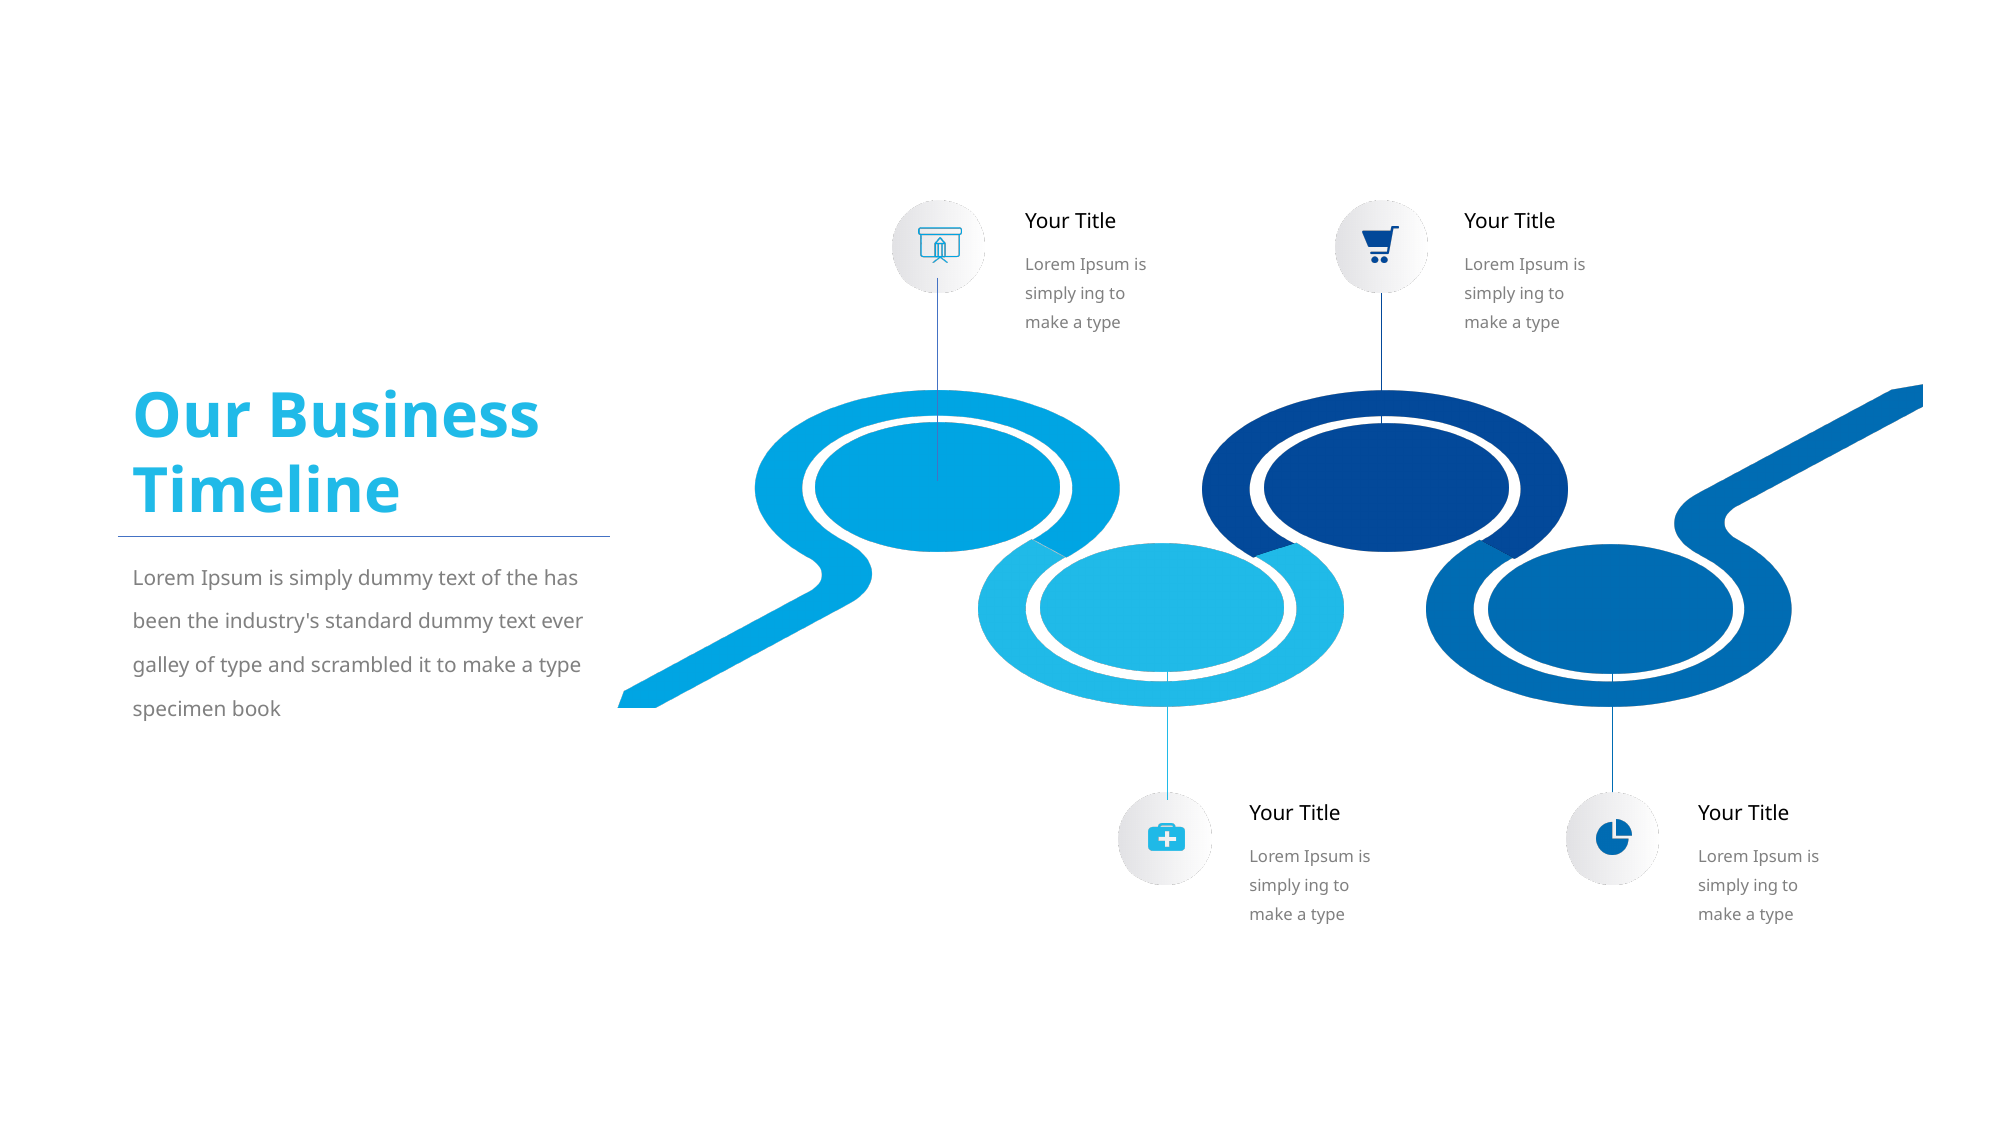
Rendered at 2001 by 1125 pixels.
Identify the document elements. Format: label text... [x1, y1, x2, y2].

text_box Your Title [1449, 200, 1589, 237]
text_box Lorem Ipsum is simply ing to make a type [1449, 237, 1607, 340]
picture [617, 390, 910, 706]
text_box Your Title [1234, 792, 1374, 829]
picture [1118, 792, 1212, 885]
picture [658, 384, 1923, 708]
text_box Lorem Ipsum is simply dummy text of the has been the industry's standard dummy text ever galley of type and scrambled it to make a type specimen book [117, 538, 610, 728]
text_box Your Title [1010, 200, 1150, 237]
picture [965, 390, 1120, 478]
text_box Our Business Timeline [117, 367, 625, 532]
text_box Lorem Ipsum is simply ing to make a type [1683, 829, 1841, 932]
text_box Your Title [1683, 792, 1823, 829]
text_box Lorem Ipsum is simply ing to make a type [1010, 237, 1168, 340]
picture [1335, 200, 1428, 293]
picture [892, 200, 985, 293]
picture [1566, 792, 1659, 885]
text_box Lorem Ipsum is simply ing to make a type [1234, 829, 1392, 932]
